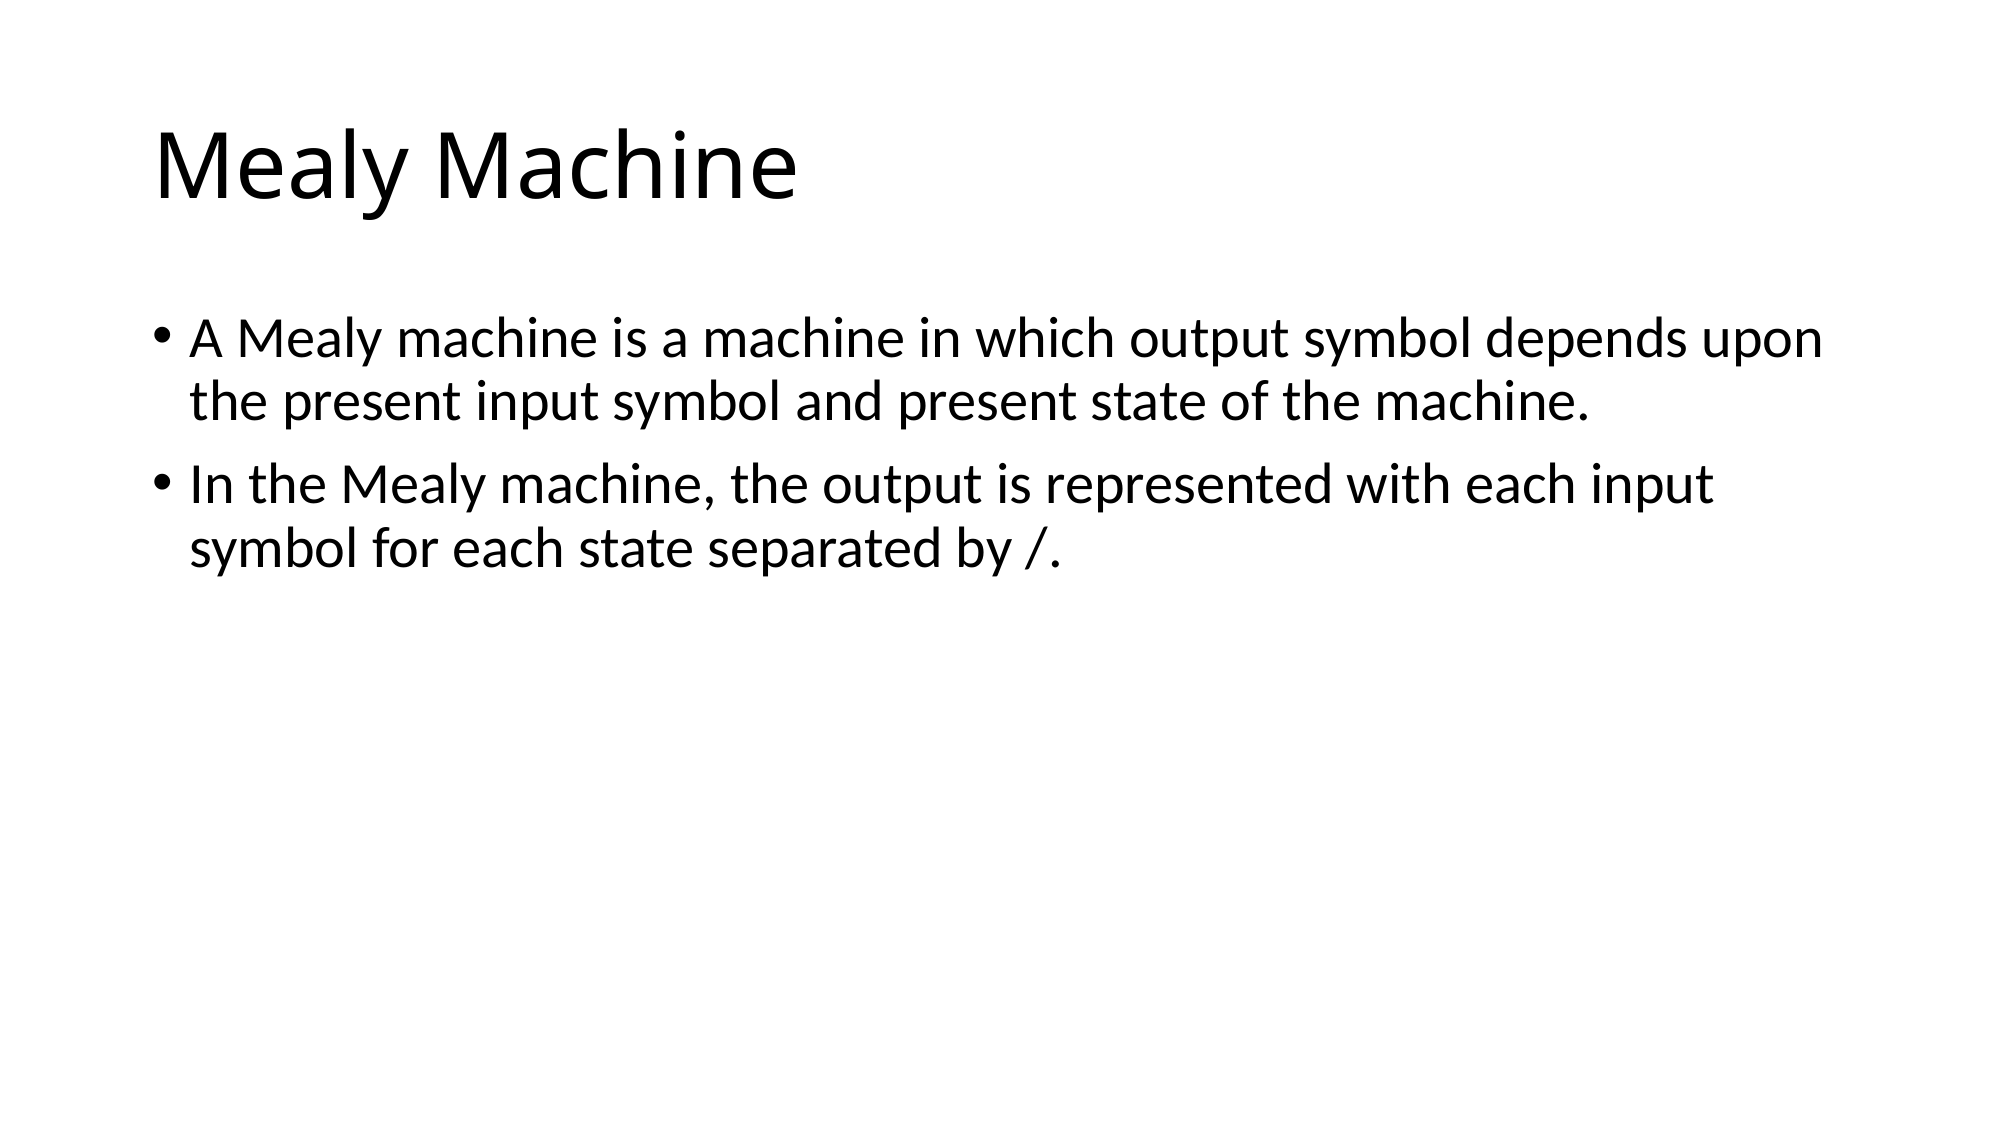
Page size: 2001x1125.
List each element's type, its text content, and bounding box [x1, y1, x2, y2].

title Mealy Machine [137, 59, 1863, 278]
list A Mealy machine is a machine in which output symbol depends upon the present input symbol and present state of the machine. In the Mealy machine, the output is represented with each input symbol for each state separated by /. [137, 299, 1863, 1014]
